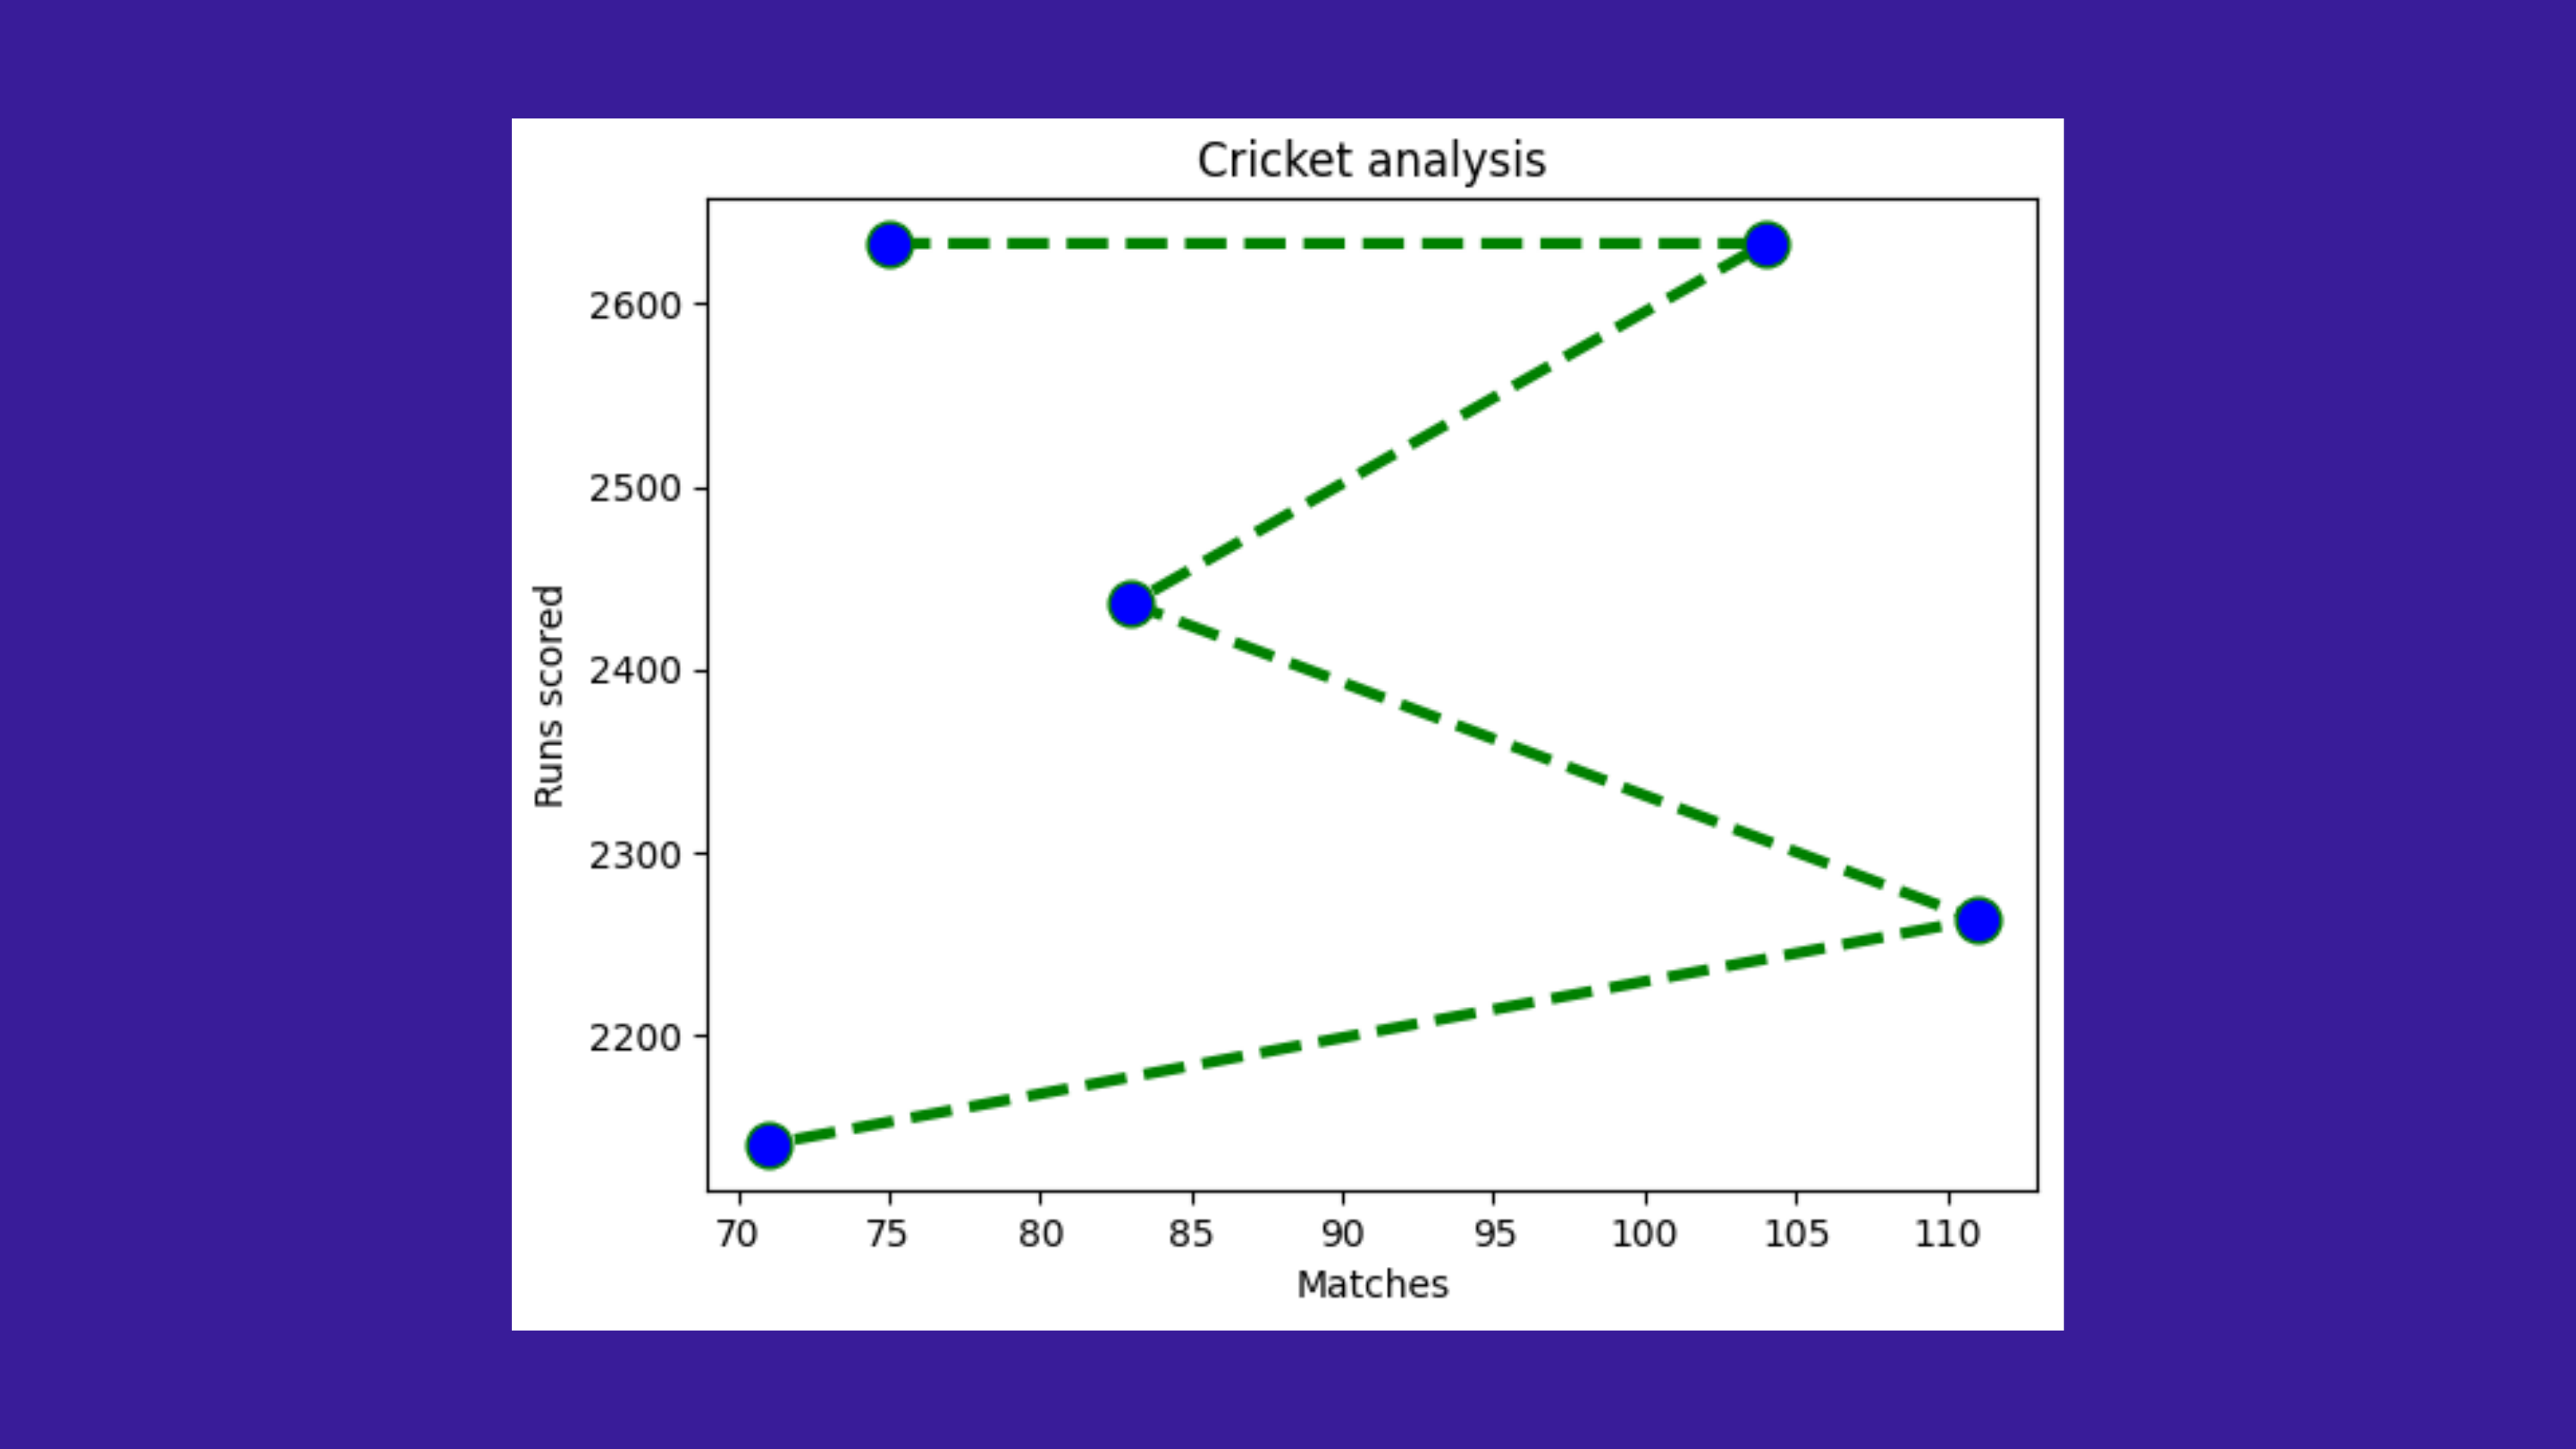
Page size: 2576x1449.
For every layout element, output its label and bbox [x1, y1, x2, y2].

text_box [512, 118, 2064, 1331]
